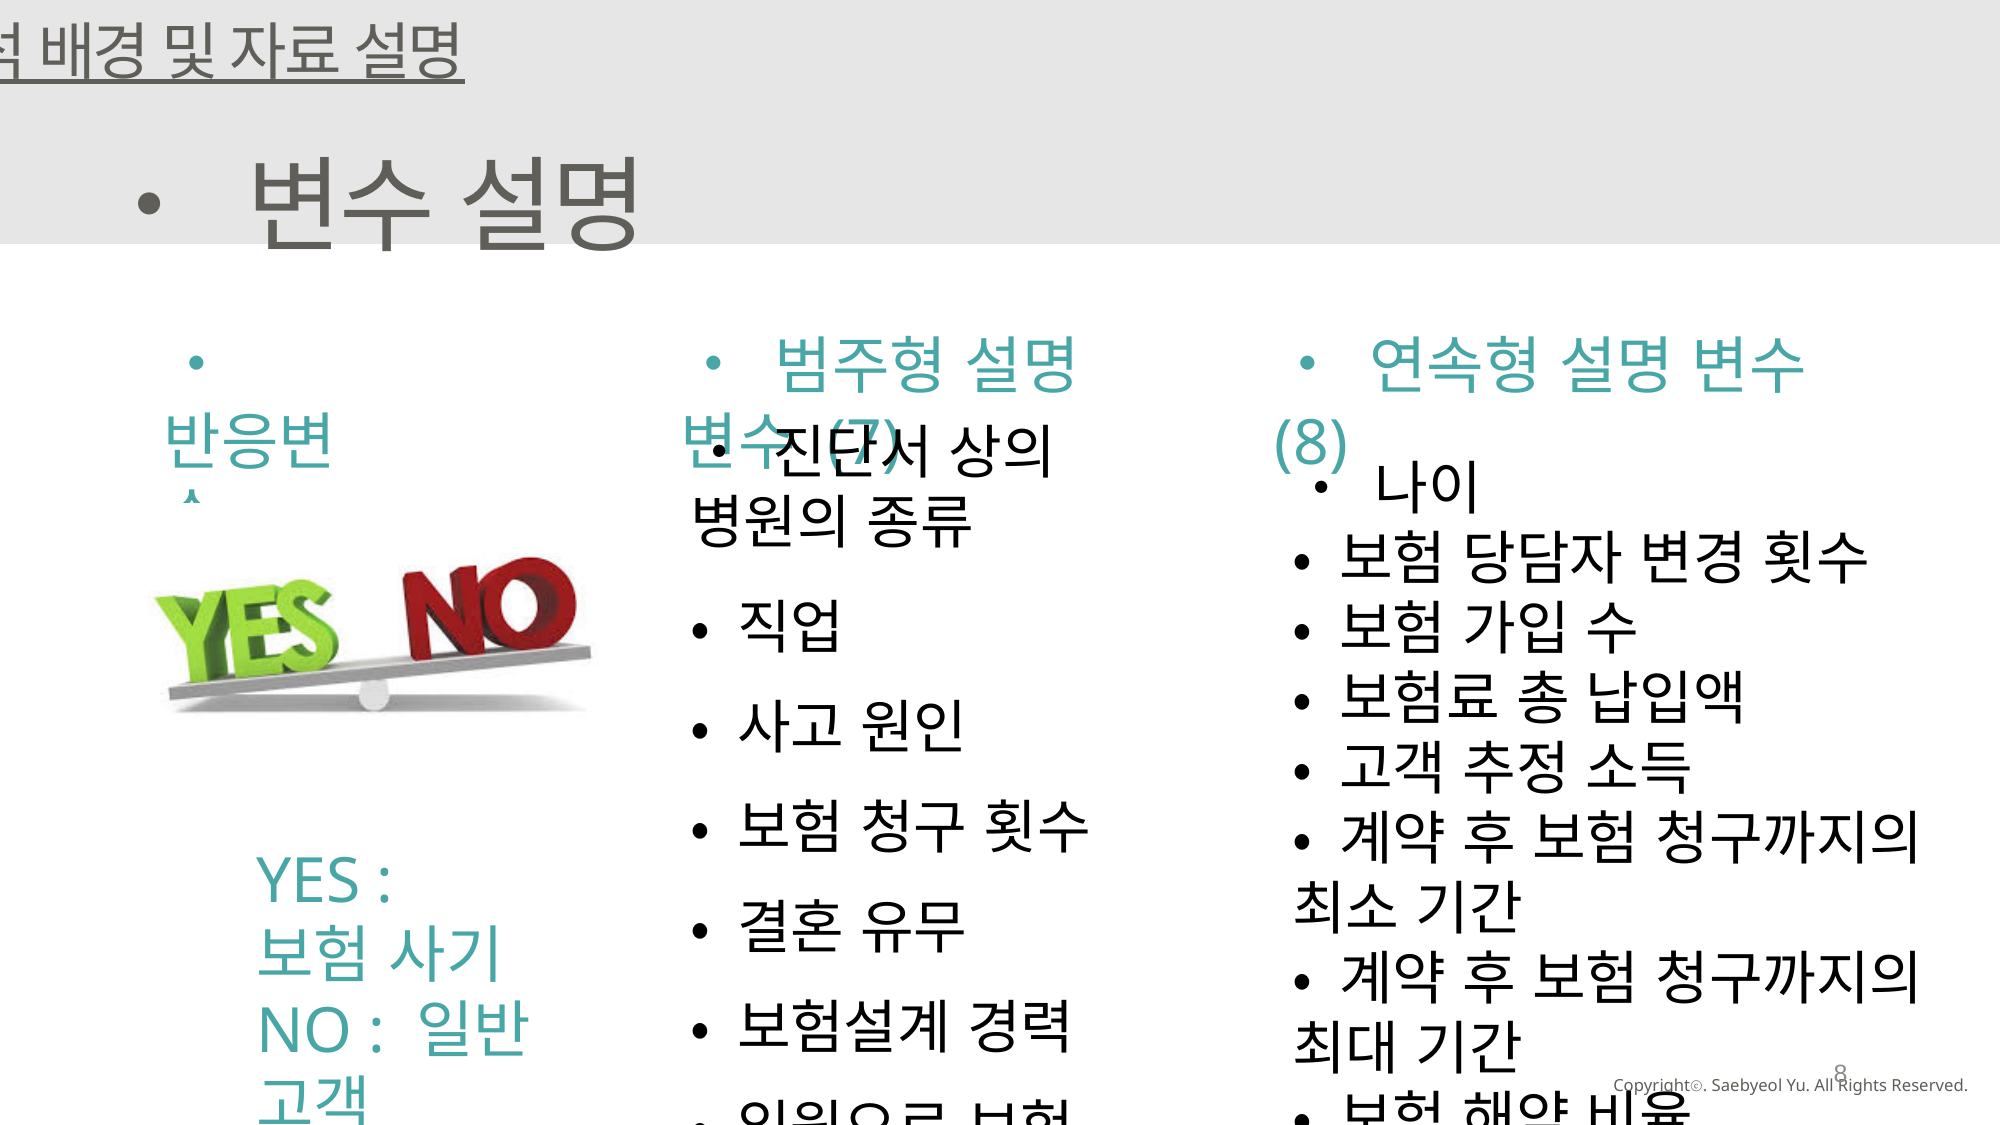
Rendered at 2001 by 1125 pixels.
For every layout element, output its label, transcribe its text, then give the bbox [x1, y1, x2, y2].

text_box 분석 배경 및 자료 설명 [0, 4, 480, 95]
text_box [0, 0, 2000, 245]
picture [148, 503, 613, 770]
text_box • 진단서 상의 병원의 종류 • 직업 • 사고 원인 • 보험 청구 횟수 • 결혼 유무 • 보험설계 경력 • 입원으로 보험 청구한 수 [675, 408, 1216, 1125]
text_box • 나이 • 보험 당담자 변경 횟수 • 보험 가입 수 • 보험료 총 납입액 • 고객 추정 소득 • 계약 후 보험 청구까지의 최소 기간 • 계약 후 보험 청구까지의 최대 기간 • 보험 해약 비율 [1277, 443, 2000, 1125]
slide_number 8 [1412, 1042, 1863, 1103]
text_box • 연속형 설명 변수 (8) [1259, 314, 1868, 484]
text_box • 변수 설명 [82, 131, 918, 272]
text_box • 범주형 설명 변수 (7) [665, 314, 1170, 484]
text_box • 반응변수 [148, 314, 396, 503]
text_box YES : 보험 사기 NO : 일반 고객 [241, 832, 550, 1125]
